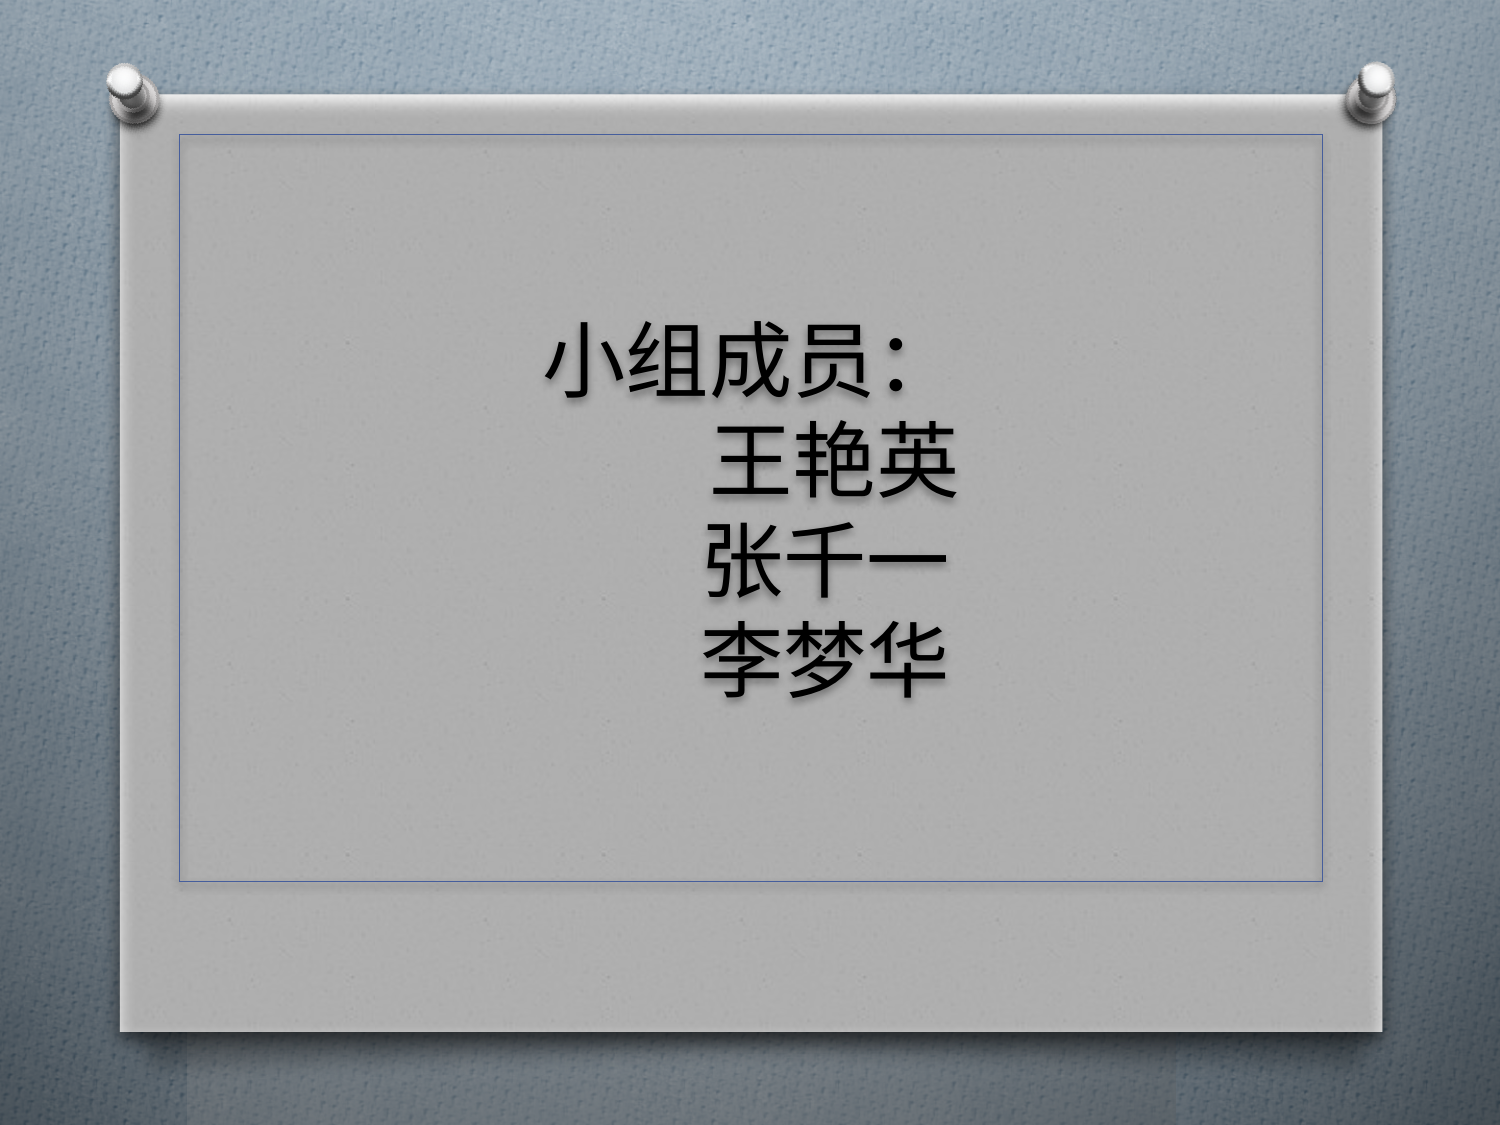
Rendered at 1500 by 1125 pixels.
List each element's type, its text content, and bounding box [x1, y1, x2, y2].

title 小组成员： 王艳英 张千一 李梦华 [179, 134, 1323, 882]
picture [75, 29, 198, 153]
picture [1317, 35, 1439, 156]
